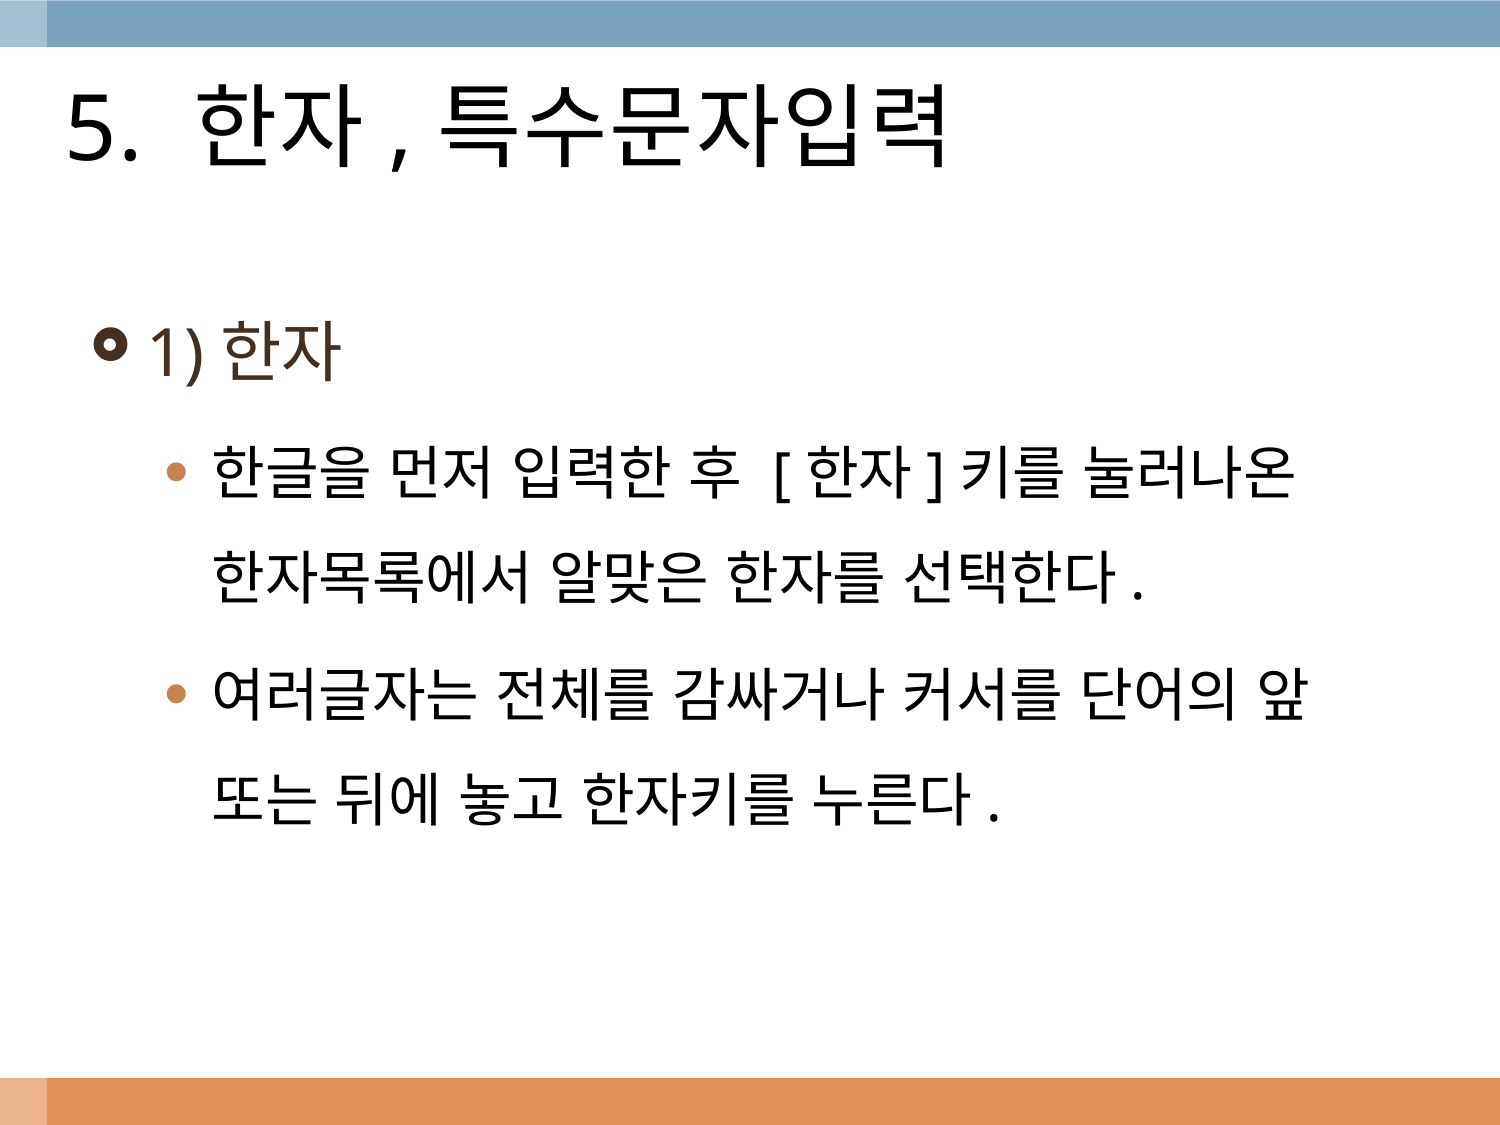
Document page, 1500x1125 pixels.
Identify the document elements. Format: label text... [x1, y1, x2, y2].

title 5. 한자,특수문자입력 [49, 46, 1454, 202]
list 1)한자 한글을 먼저 입력한 후 [한자]키를 눌러나온 한자목록에서 알맞은 한자를 선택한다. 여러글자는 전체를 감싸거나 커서를 단어의 앞 또는 뒤에 놓고 한자키를 누른다. [75, 262, 1425, 1005]
